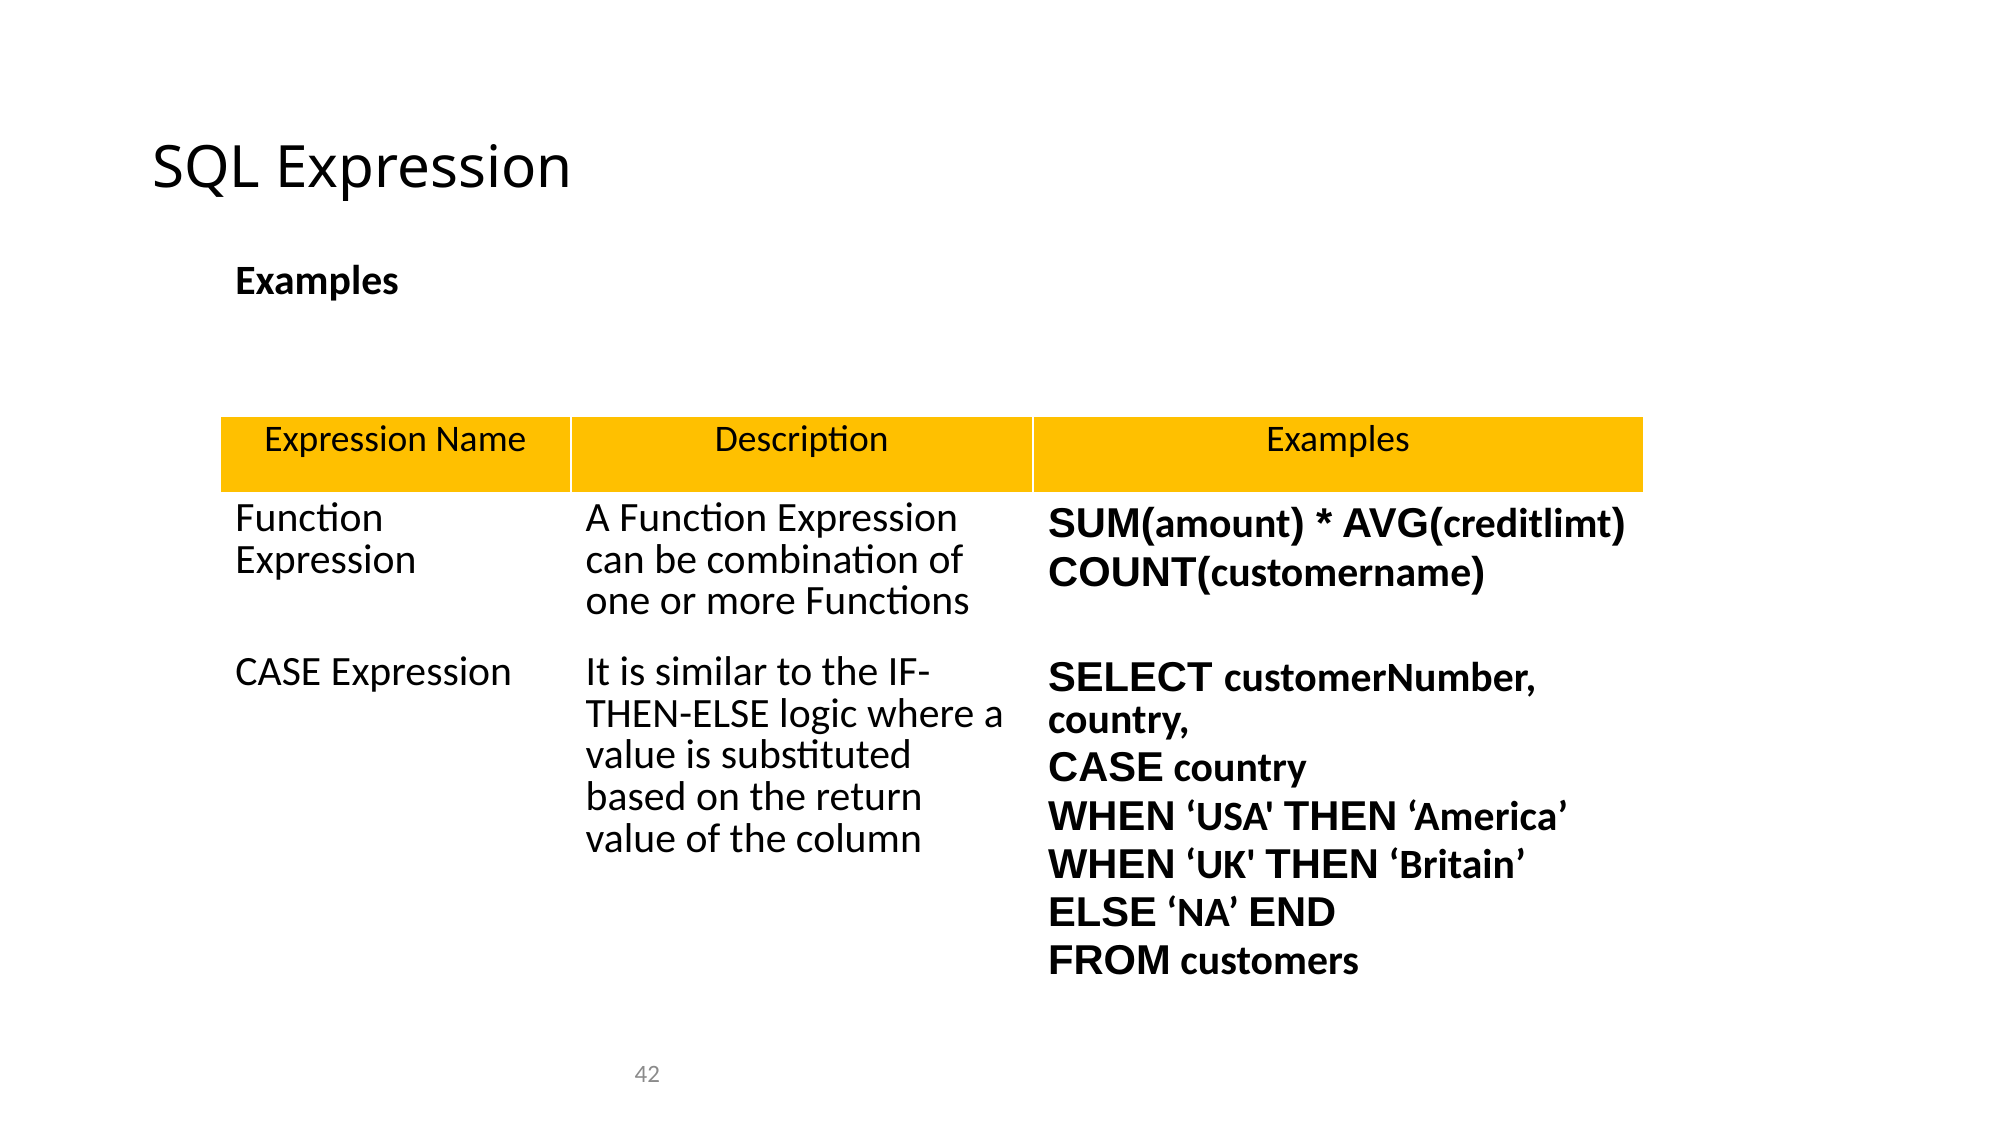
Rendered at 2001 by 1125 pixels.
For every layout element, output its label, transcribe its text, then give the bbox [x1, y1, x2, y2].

table_header Expression Name [221, 417, 570, 492]
slide_number 42 [0, 1042, 675, 1103]
title SQL Expression [137, 59, 1863, 278]
table_header Description [572, 417, 1032, 492]
table_header Examples [1034, 417, 1643, 492]
table_cell It is similar to the IF-THEN-ELSE logic where a value is substituted based on the return value of the column [572, 647, 1032, 1034]
table_cell SUM(amount) * AVG(creditlimt) COUNT(customername) [1034, 494, 1643, 646]
table_cell Function Expression [221, 494, 570, 646]
list Examples [220, 251, 1646, 334]
table_cell CASE Expression [221, 647, 570, 1034]
table_cell SELECT customerNumber, country, CASE country WHEN ‘USA' THEN ‘America’ WHEN ‘UK' THEN ‘Britain’ ELSE ‘NA’ END FROM customers [1034, 647, 1643, 1034]
table_cell A Function Expression can be combination of one or more Functions [572, 494, 1032, 646]
